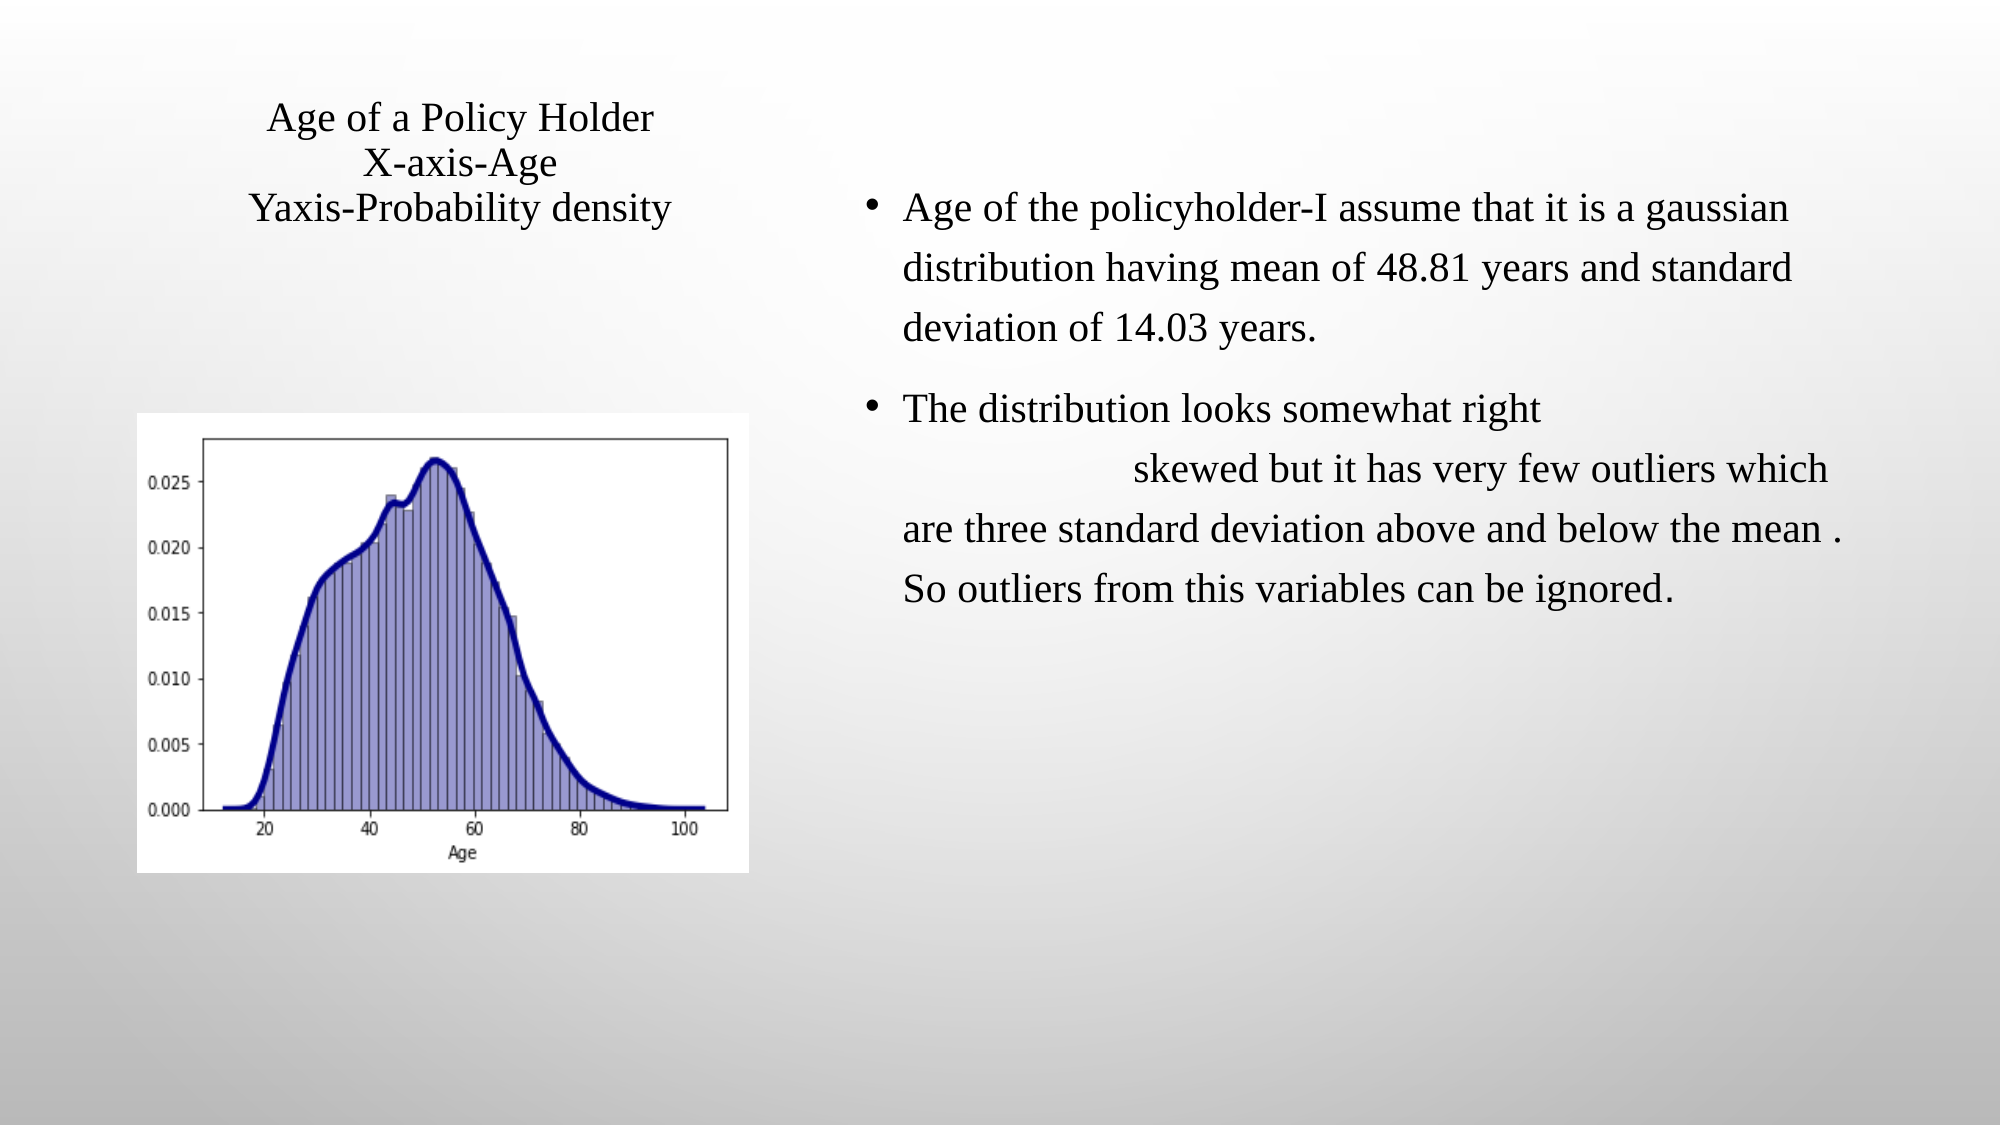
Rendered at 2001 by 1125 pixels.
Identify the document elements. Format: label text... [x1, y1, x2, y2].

picture [0, 0, 2000, 1125]
list Age of the policyholder-I assume that it is a gaussian distribution having mean of 48.81 years and standard deviation of 14.03 years. The distribution looks somewhat right skewed but it has very few outliers which are three standard deviation above and below the mean . So outliers from this variables can be ignored. [850, 161, 1863, 962]
title Age of a Policy Holder X-axis-Age Yaxis-Probability density [137, 56, 783, 238]
